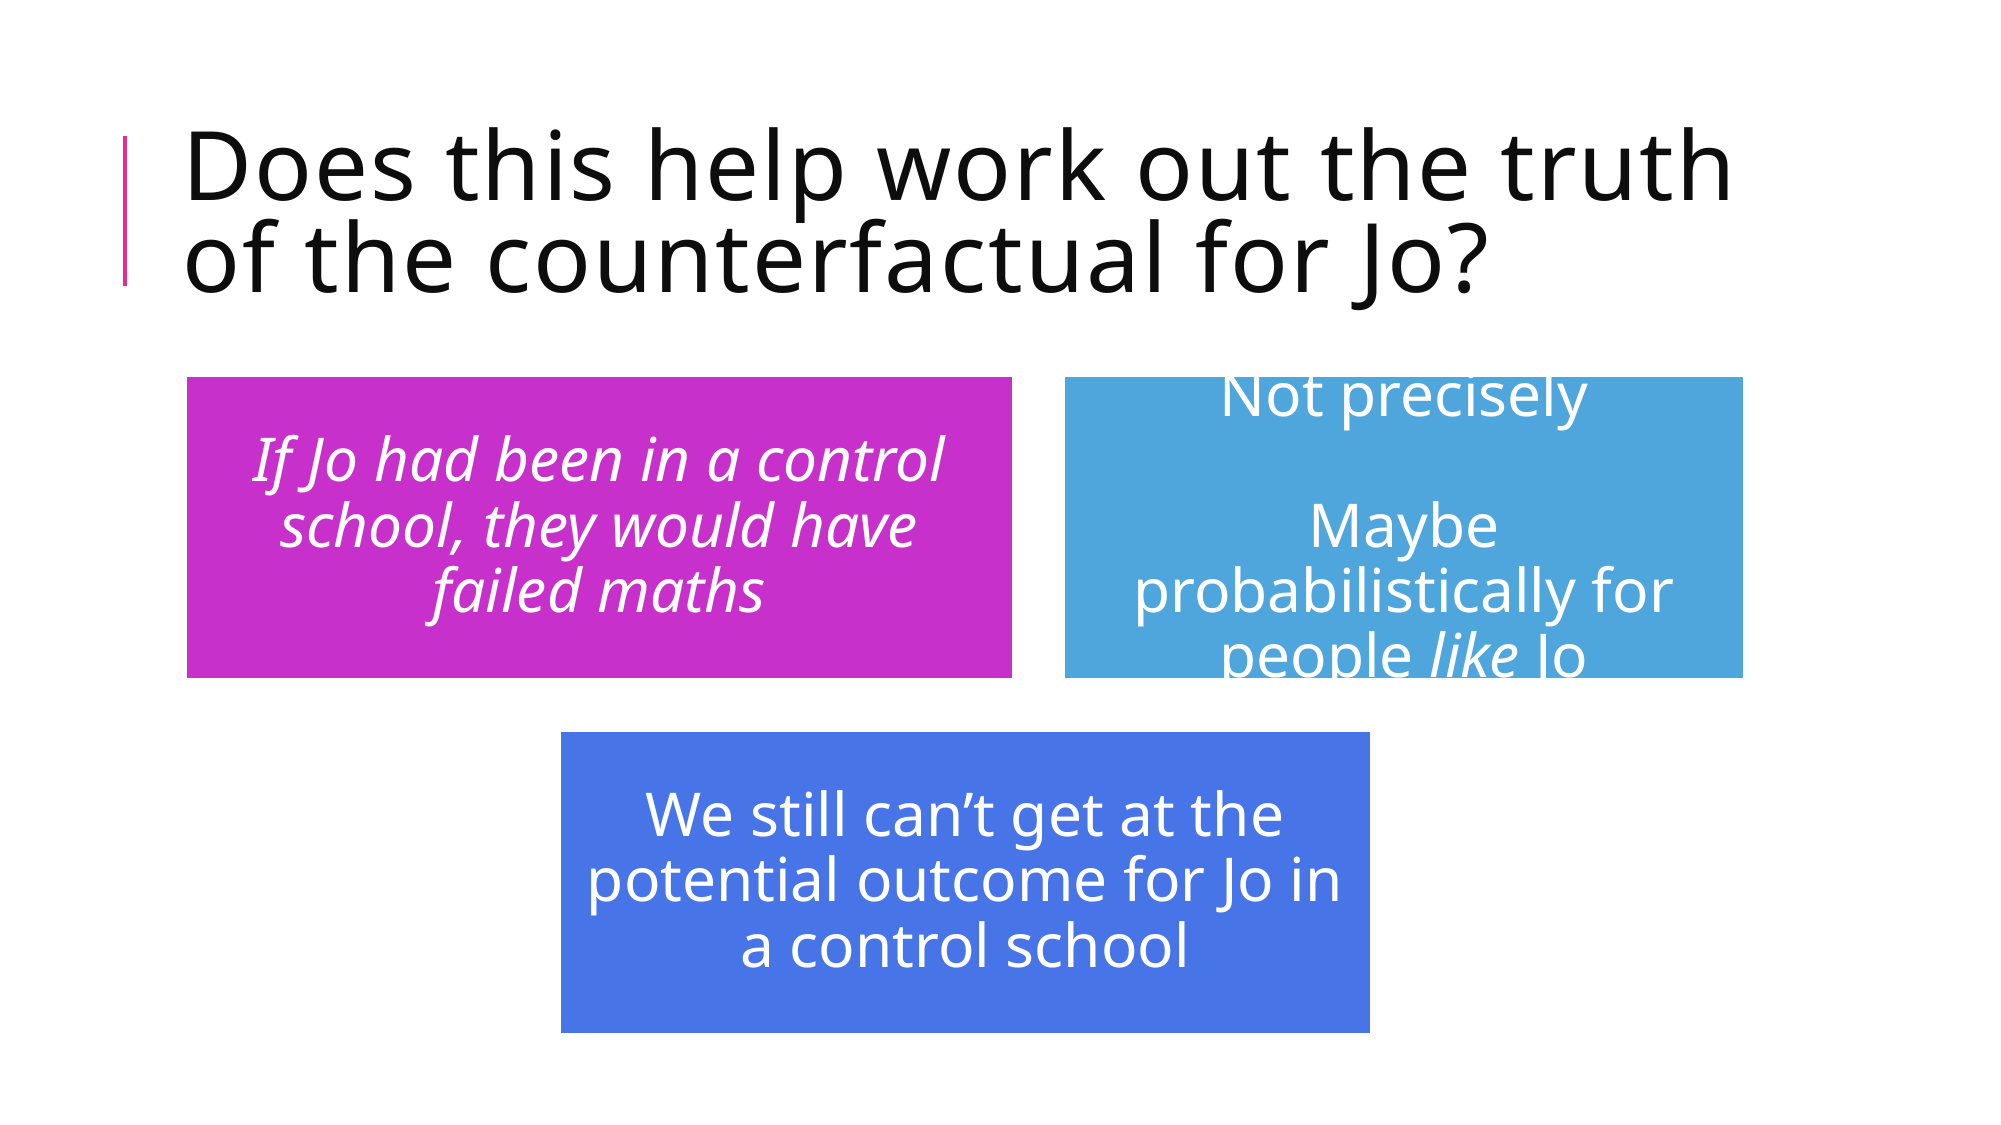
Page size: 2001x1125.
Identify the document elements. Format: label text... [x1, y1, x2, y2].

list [167, 374, 1763, 1036]
title Does this help work out the truth of the counterfactual for Jo? [168, 96, 1763, 342]
